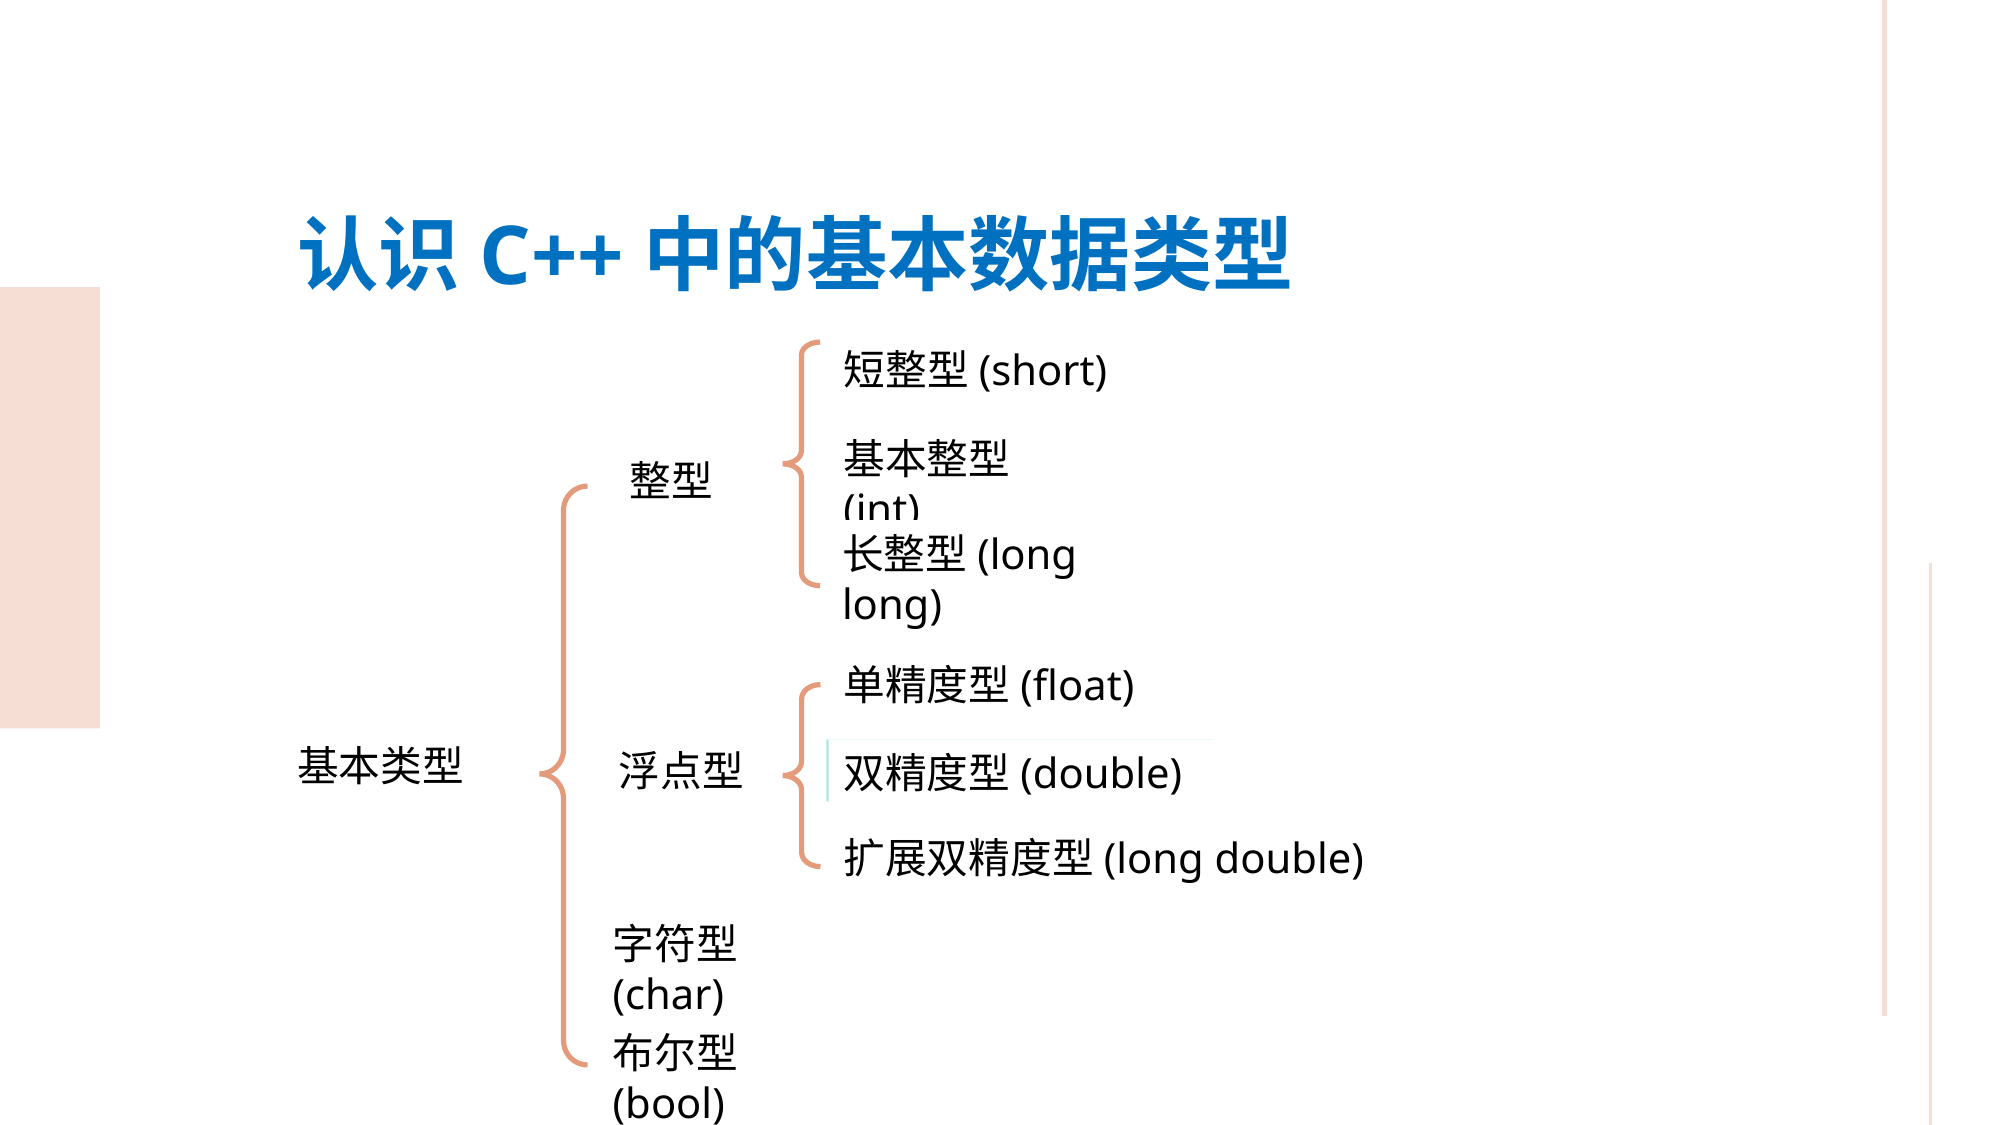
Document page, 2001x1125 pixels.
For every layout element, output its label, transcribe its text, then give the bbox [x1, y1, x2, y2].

text_box [825, 738, 1214, 802]
text_box 基本类型 [282, 732, 509, 798]
text_box [782, 684, 821, 868]
text_box 浮点型 [604, 737, 800, 802]
text_box 认识C++中的基本数据类型 [282, 196, 1315, 309]
text_box [539, 485, 588, 1066]
text_box 长整型(long long) [827, 520, 1201, 635]
text_box 扩展双精度型(long double) [828, 824, 1390, 890]
text_box 单精度型(float) [828, 651, 1176, 717]
text_box 短整型(short) [828, 336, 1132, 402]
text_box [782, 341, 821, 587]
text_box 布尔型(bool) [597, 1019, 859, 1125]
text_box 基本整型(int) [828, 425, 1107, 520]
text_box 字符型(char) [597, 910, 859, 1019]
text_box 整型 [615, 447, 756, 513]
text_box 双精度型(double) [828, 739, 1241, 805]
